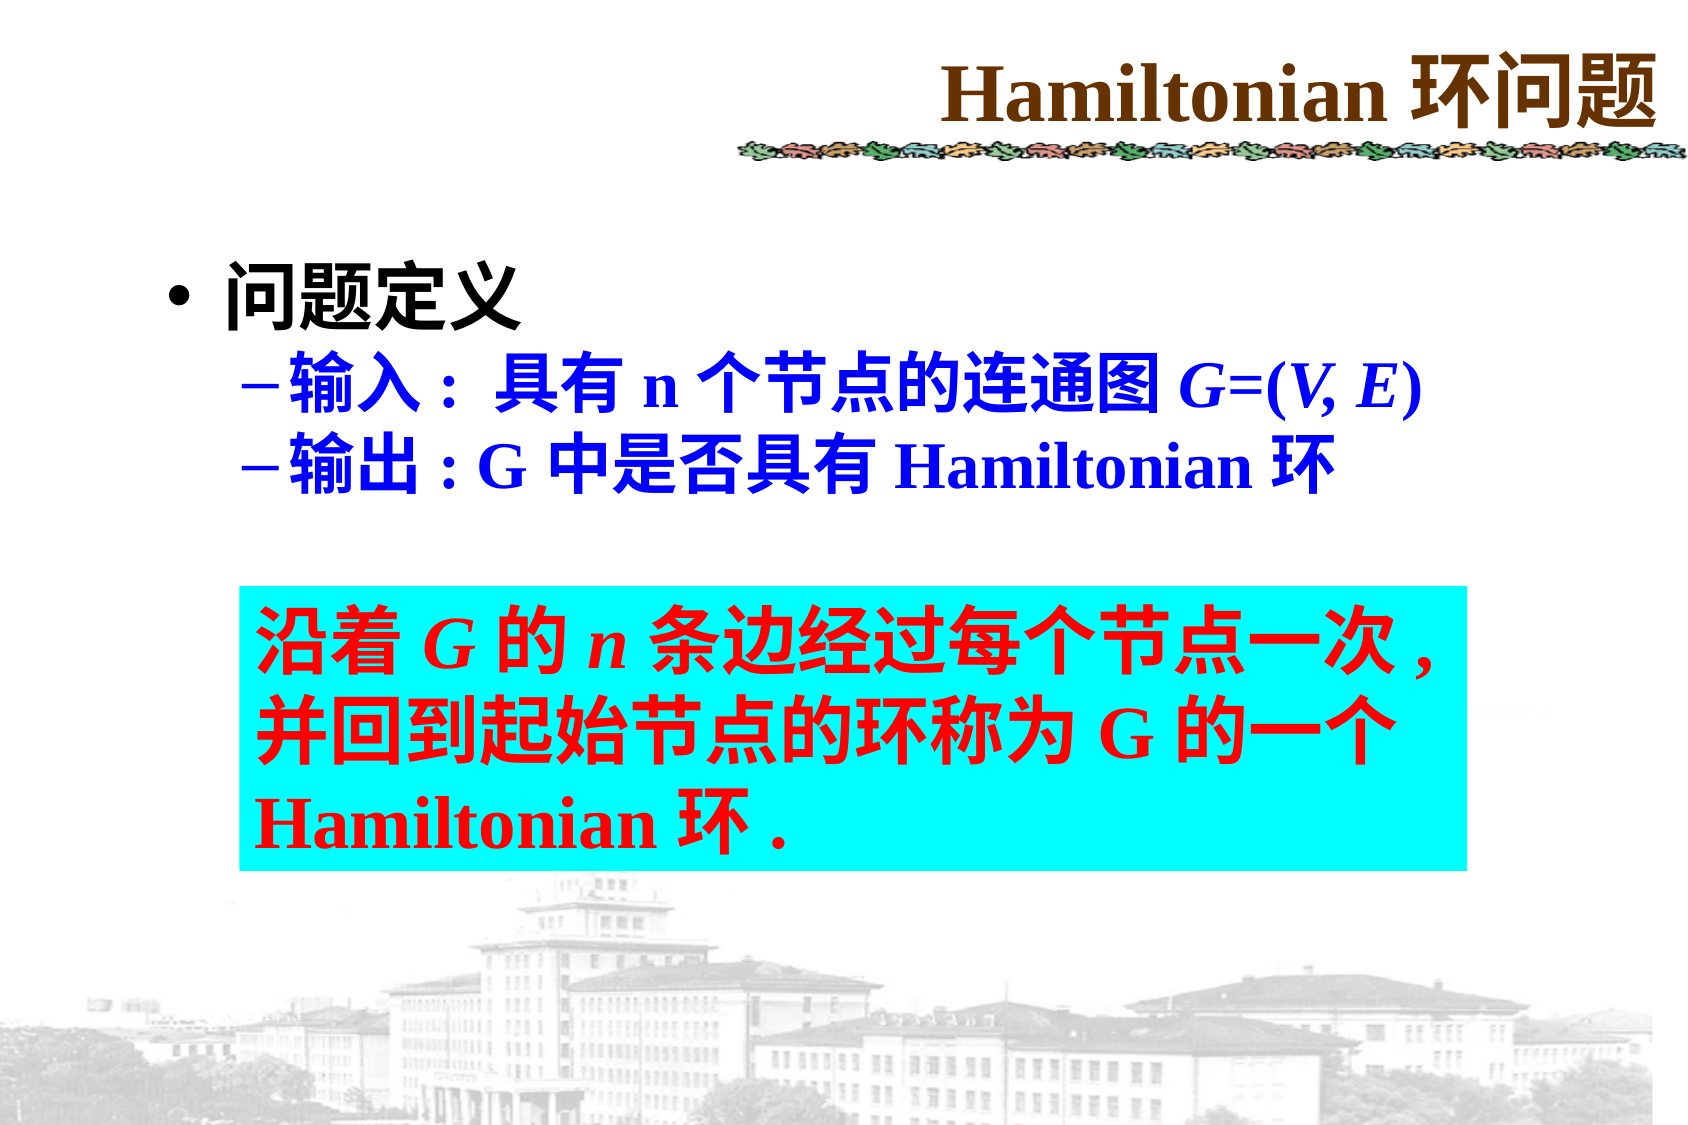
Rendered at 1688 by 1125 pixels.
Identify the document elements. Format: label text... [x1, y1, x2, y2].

title Hamiltonian环问题 [796, 30, 1675, 124]
list 问题定义 输入: 具有n个节点的连通图G=(V, E) 输出: G中是否具有Hamiltonian环 [151, 255, 1636, 552]
text_box 沿着G的n条边经过每个节点一次, 并回到起始节点的环称为G的一个 Hamiltonian环. [239, 586, 1468, 871]
picture [0, 529, 1688, 1125]
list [737, 140, 1688, 162]
